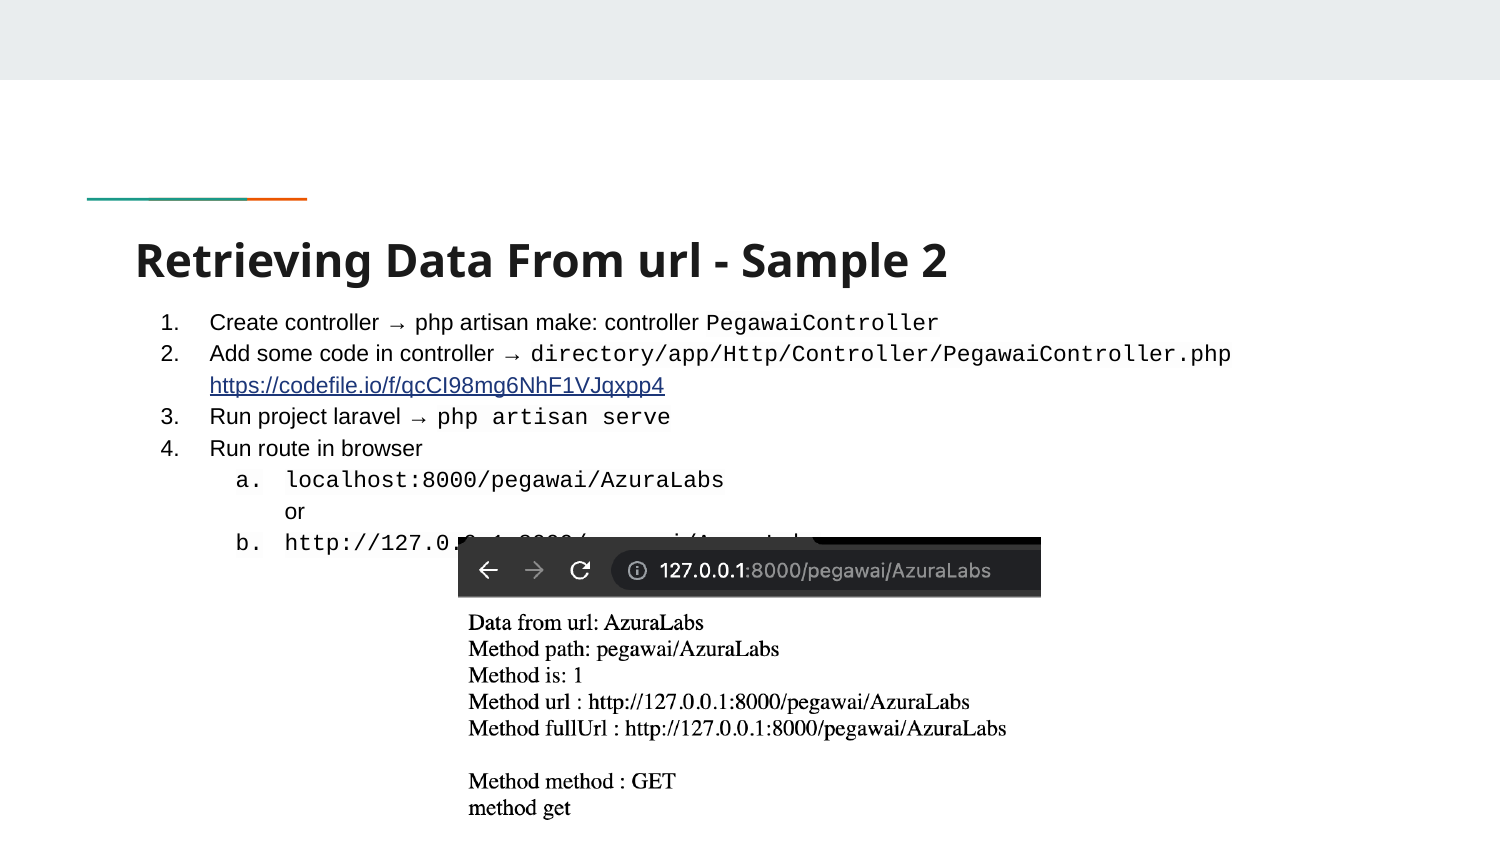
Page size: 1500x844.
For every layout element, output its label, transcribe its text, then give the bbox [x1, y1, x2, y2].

text_box Create controller → php artisan make: controller PegawaiController Add some code in controller → directory/app/Http/Controller/PegawaiController.php https://codefile.io/f/qcCI98mg6NhF1VJqxpp4 Run project laravel → php artisan serve Run route in browser localhost:8000/pegawai/AzuraLabs or http://127.0.0.1:8000/pegawai/AzuraLabs [119, 288, 1381, 571]
title Retrieving Data From url - Sample 2 [119, 216, 1381, 288]
picture [458, 537, 1042, 829]
